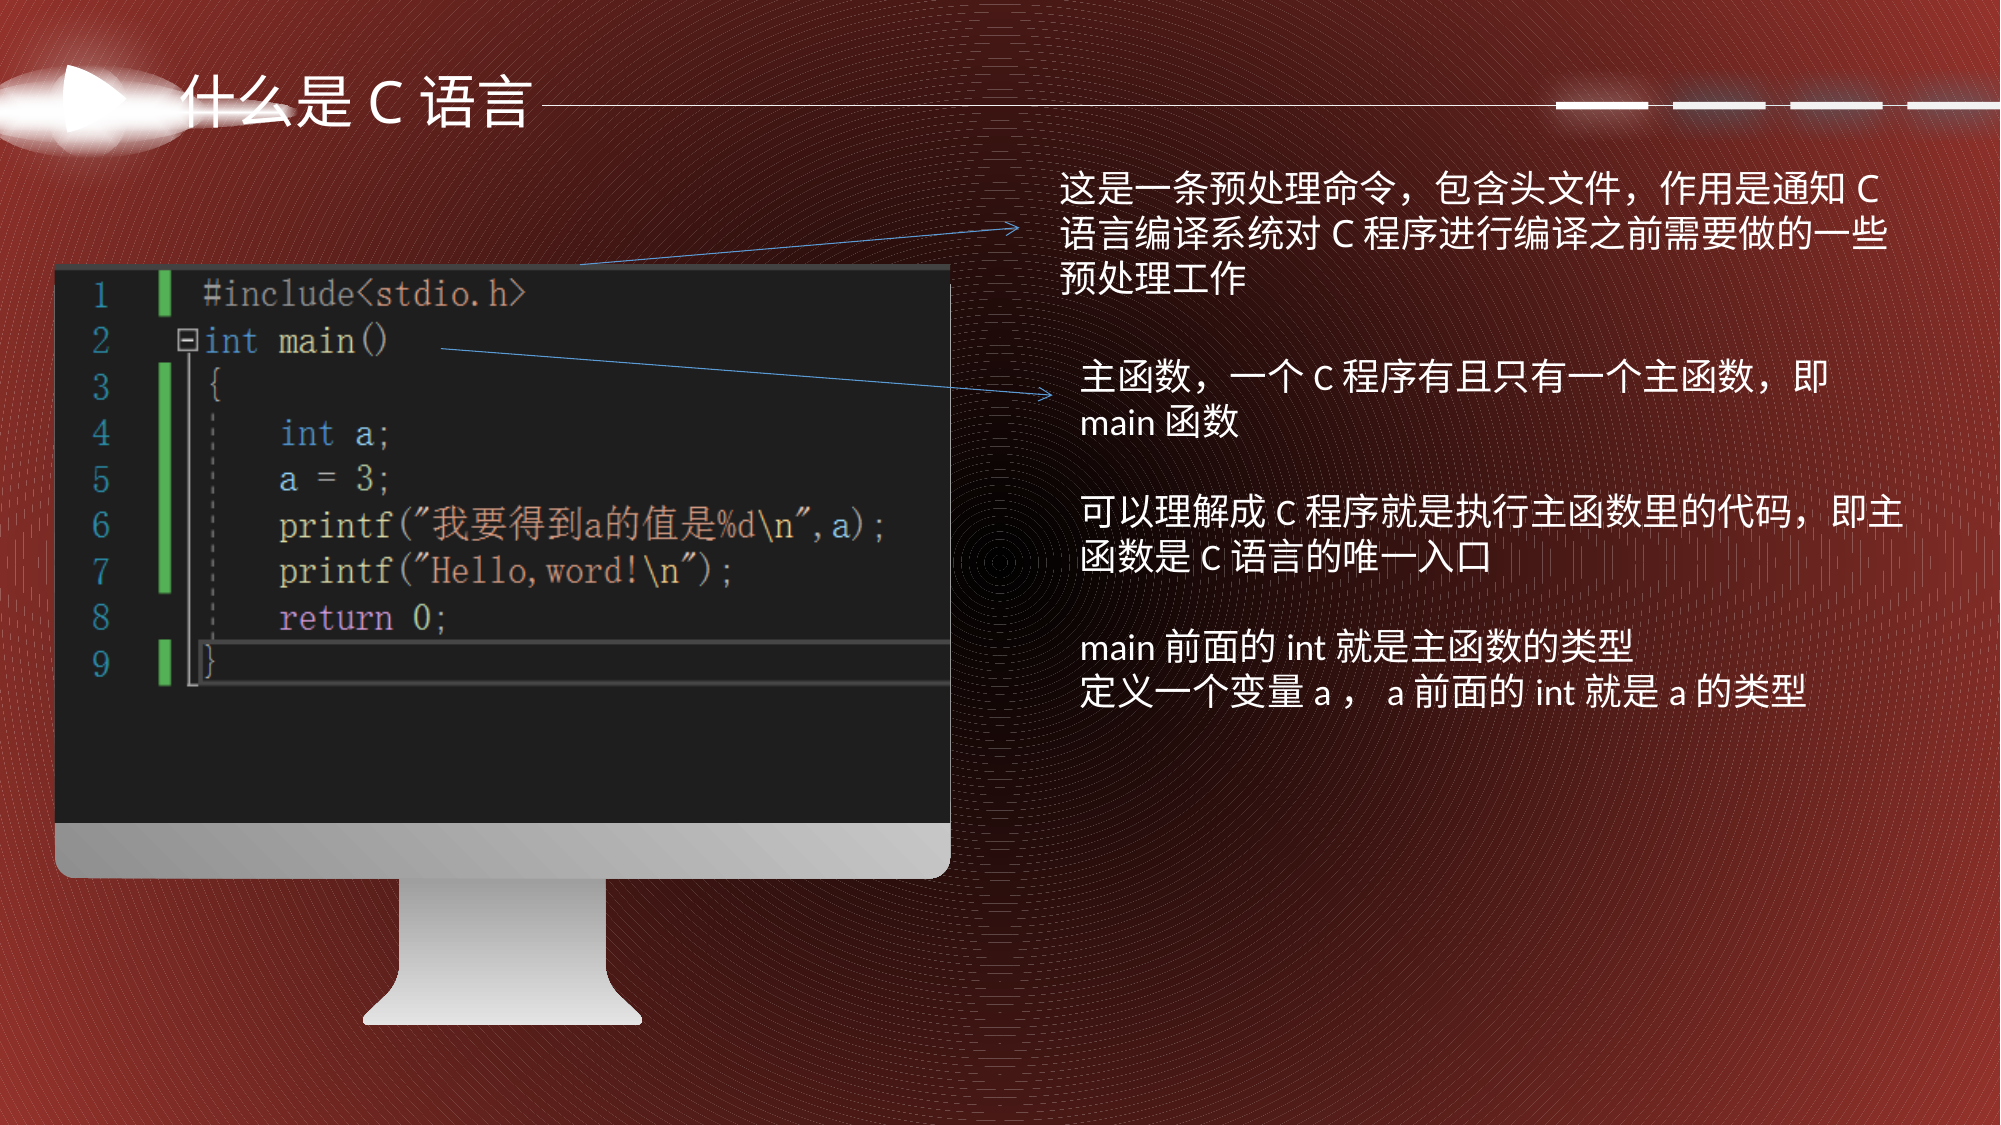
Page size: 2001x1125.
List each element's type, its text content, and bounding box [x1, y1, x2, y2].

text_box 这是一条预处理命令，包含头文件，作用是通知C语言编译系统对C程序进行编译之前需要做的一些预处理工作 [1044, 157, 1928, 308]
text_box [54, 823, 951, 1025]
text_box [0, 64, 299, 158]
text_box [440, 348, 1053, 396]
picture [54, 264, 951, 823]
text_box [579, 227, 1020, 265]
text_box 主函数，一个C程序有且只有一个主函数，即main函数 可以理解成C程序就是执行主函数里的代码，即主函数是C语言的唯一入口 main前面的int就是主函数的类型 定义一个变量a，a前面的int就是a的类型 [1064, 345, 1928, 721]
text_box 什么是C语言 [164, 58, 1045, 143]
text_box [541, 101, 2000, 110]
